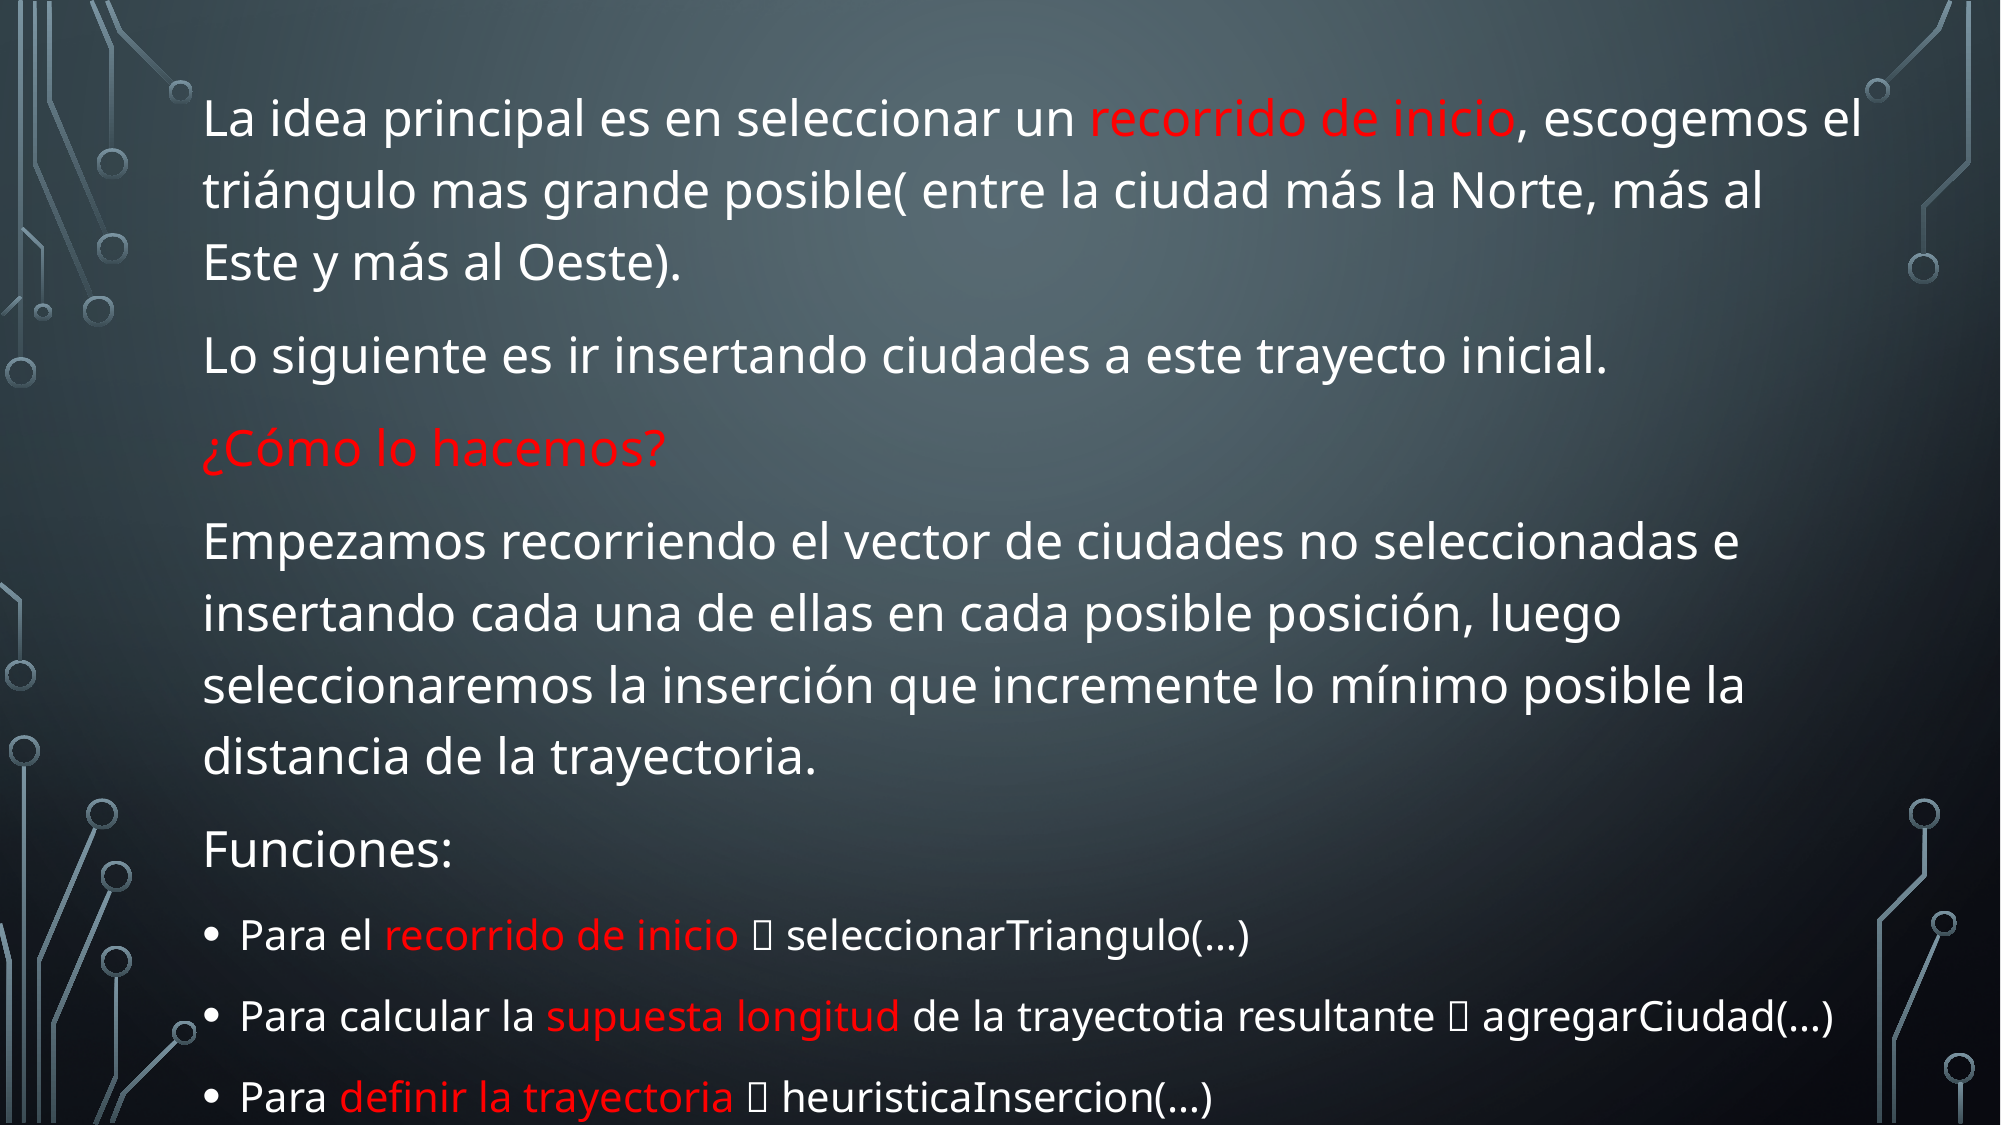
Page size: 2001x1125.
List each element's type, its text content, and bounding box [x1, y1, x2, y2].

list La idea principal es en seleccionar un recorrido de inicio, escogemos el triángulo mas grande posible( entre la ciudad más la Norte, más al Este y más al Oeste). Lo siguiente es ir insertando ciudades a este trayecto inicial. ¿Cómo lo hacemos? Empezamos recorriendo el vector de ciudades no seleccionadas e insertando cada una de ellas en cada posible posición, luego seleccionaremos la inserción que incremente lo mínimo posible la distancia de la trayectoria. Funciones: Para el recorrido de inicio  seleccionarTriangulo(…) Para calcular la supuesta longitud de la trayectotia resultante  agregarCiudad(…) Para definir la trayectoria  heuristicaInsercion(…) [187, 67, 1887, 1110]
